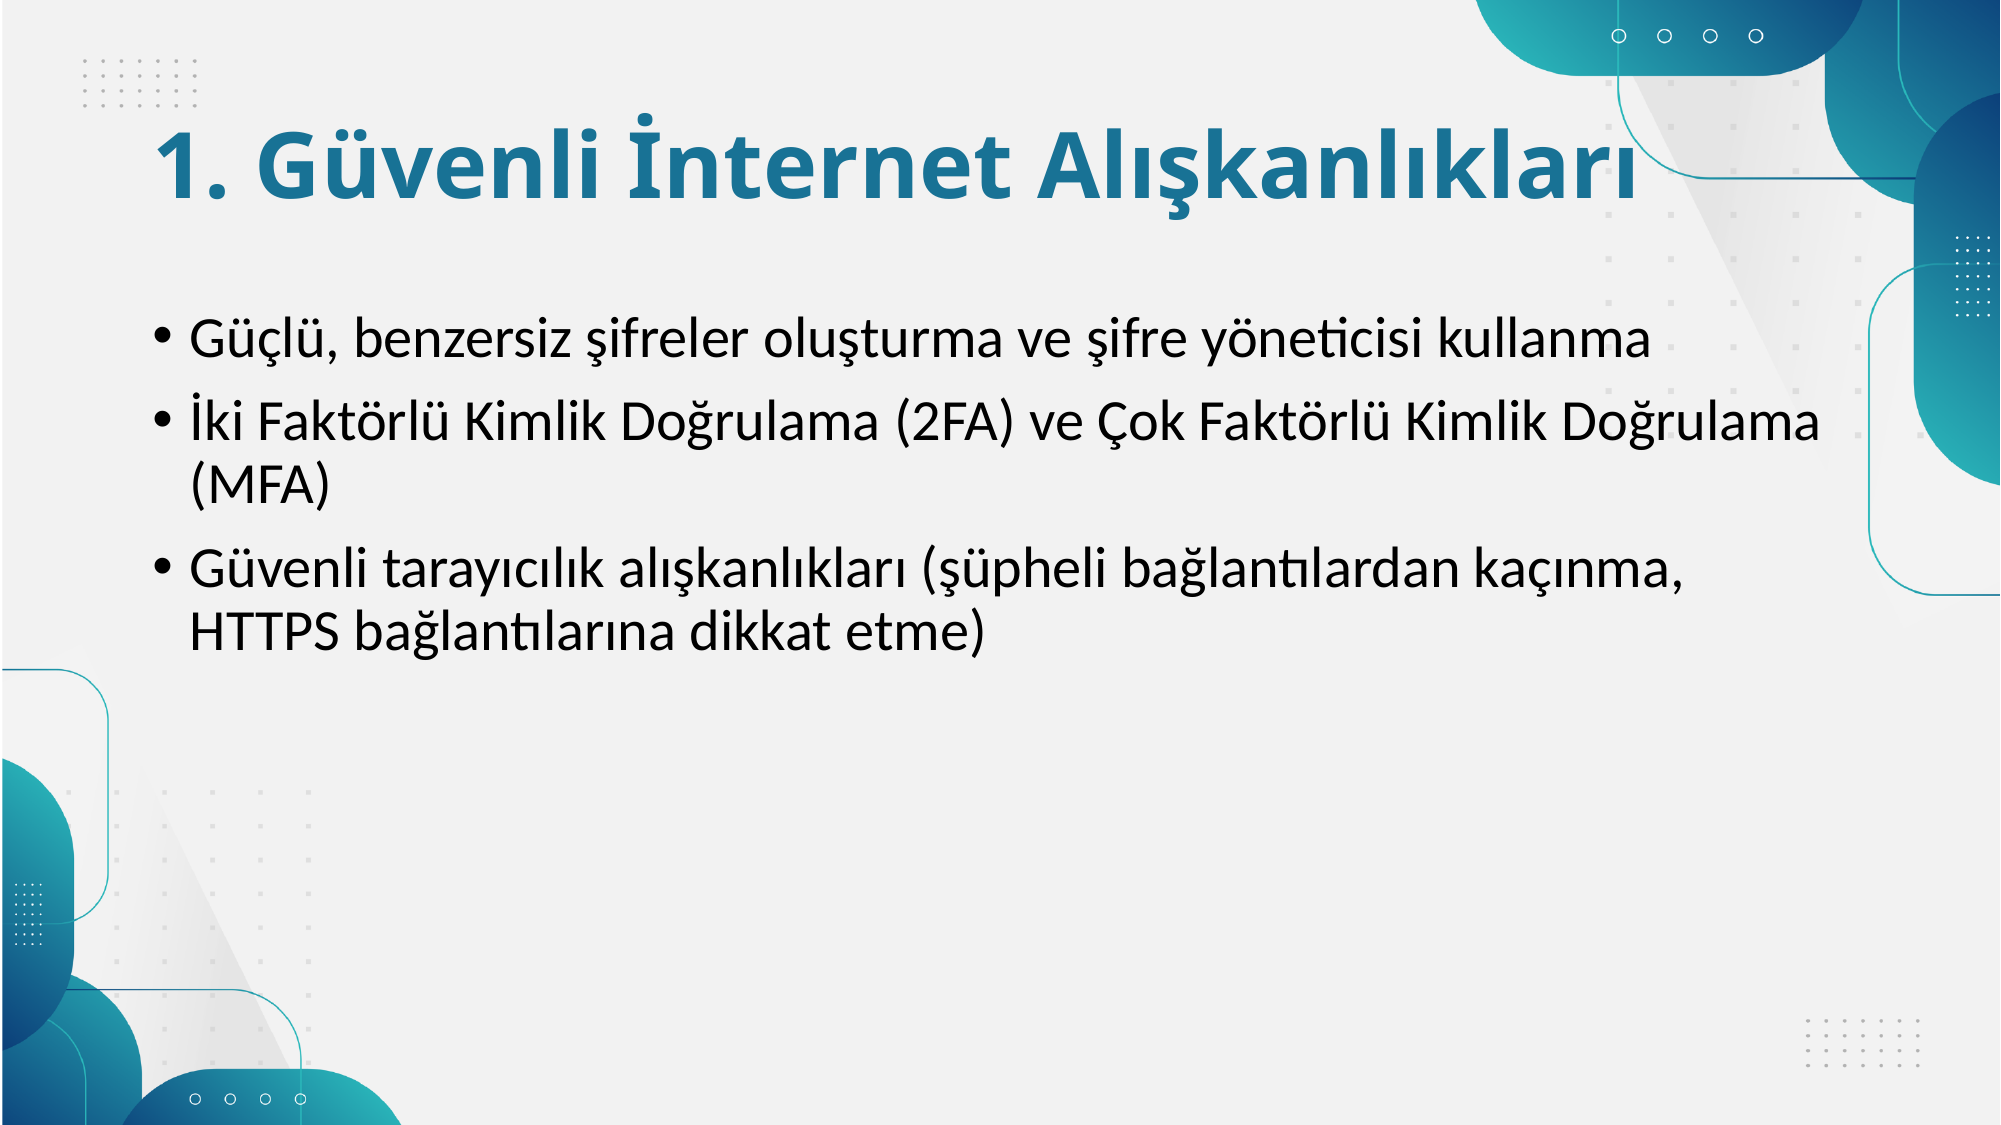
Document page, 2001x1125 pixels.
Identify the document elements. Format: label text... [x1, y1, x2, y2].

picture [2, 0, 2000, 1125]
list Güçlü, benzersiz şifreler oluşturma ve şifre yöneticisi kullanma İki Faktörlü Kimlik Doğrulama (2FA) ve Çok Faktörlü Kimlik Doğrulama (MFA) Güvenli tarayıcılık alışkanlıkları (şüpheli bağlantılardan kaçınma, HTTPS bağlantılarına dikkat etme) [137, 299, 1863, 1014]
title 1. Güvenli İnternet Alışkanlıkları [137, 59, 1863, 278]
